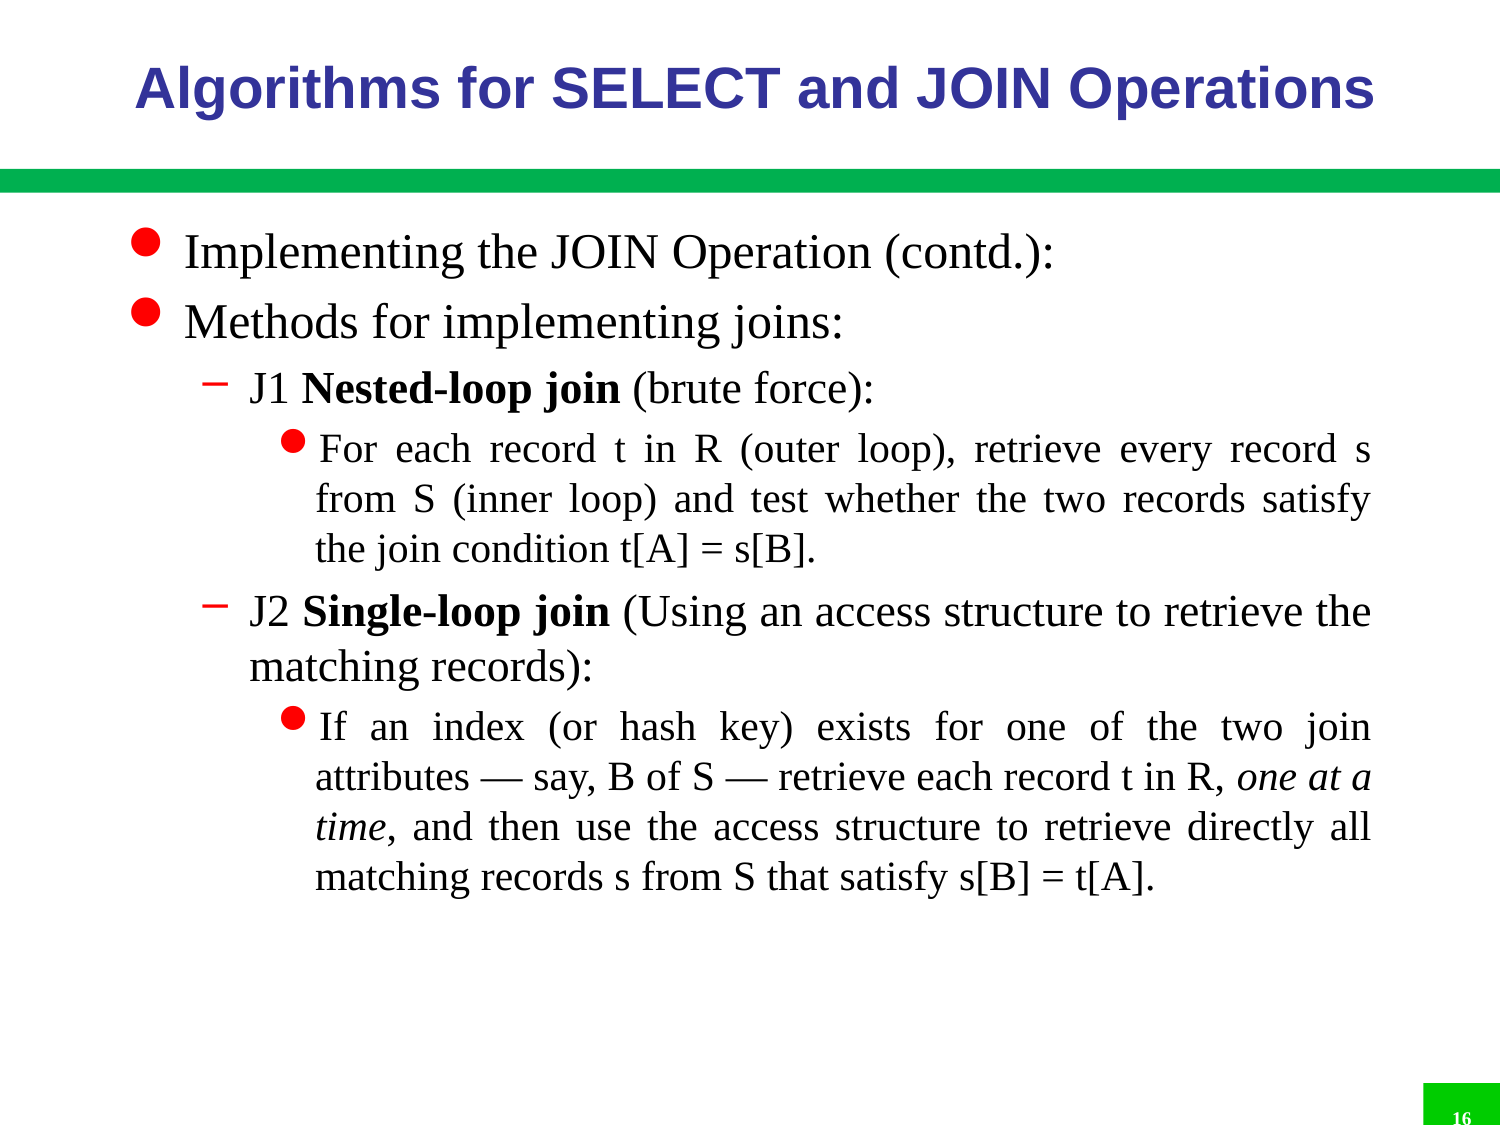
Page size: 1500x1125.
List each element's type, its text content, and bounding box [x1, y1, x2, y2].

slide_number 16 [1423, 1083, 1500, 1125]
list Implementing the JOIN Operation (contd.): Methods for implementing joins: J1 Nested-loop join (brute force): For each record t in R (outer loop), retrieve every record s from S (inner loop) and test whether the two records satisfy the join condition t[A] = s[B]. J2 Single-loop join (Using an access structure to retrieve the matching records): If an index (or hash key) exists for one of the two join attributes — say, B of S — retrieve each record t in R, one at a time, and then use the access structure to retrieve directly all matching records s from S that satisfy s[B] = t[A]. [112, 211, 1388, 1000]
title Algorithms for SELECT and JOIN Operations [88, 35, 1424, 135]
